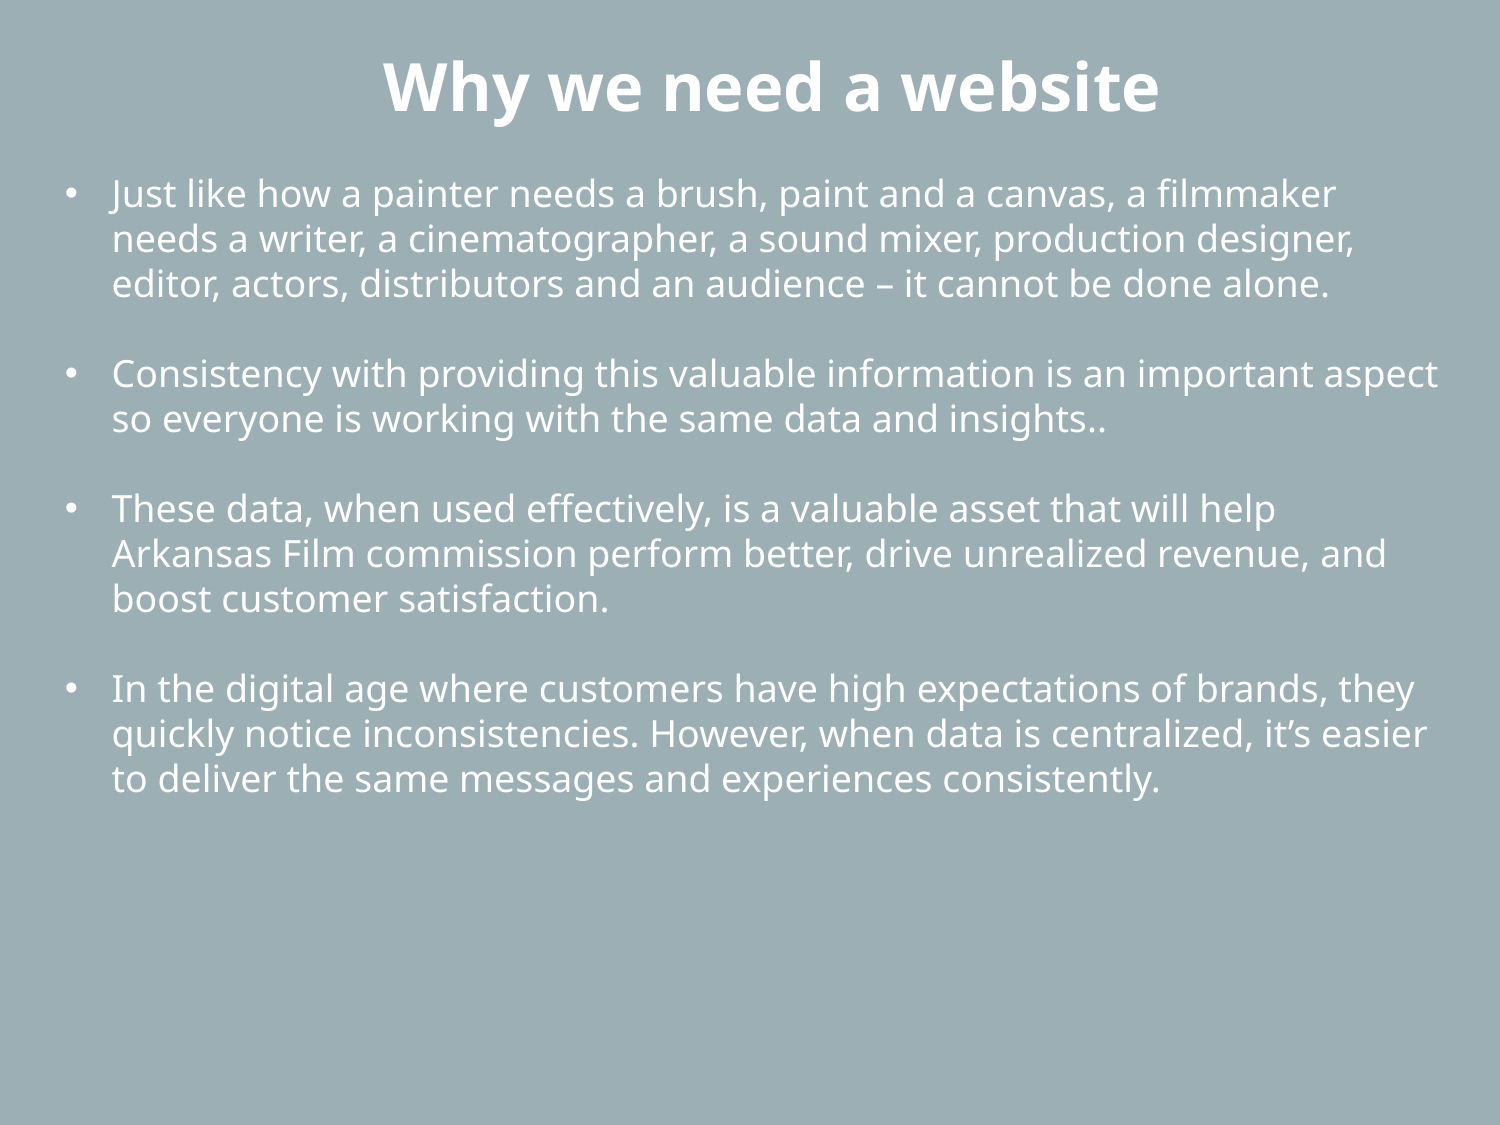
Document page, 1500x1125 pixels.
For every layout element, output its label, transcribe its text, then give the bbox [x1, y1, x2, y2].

text_box Why we need a website [212, 37, 1333, 133]
text_box Just like how a painter needs a brush, paint and a canvas, a filmmaker needs a writer, a cinematographer, a sound mixer, production designer, editor, actors, distributors and an audience – it cannot be done alone. Consistency with providing this valuable information is an important aspect so everyone is working with the same data and insights.. These data, when used effectively, is a valuable asset that will help Arkansas Film commission perform better, drive unrealized revenue, and boost customer satisfaction. In the digital age where customers have high expectations of brands, they quickly notice inconsistencies. However, when data is centralized, it’s easier to deliver the same messages and experiences consistently. [49, 162, 1463, 808]
